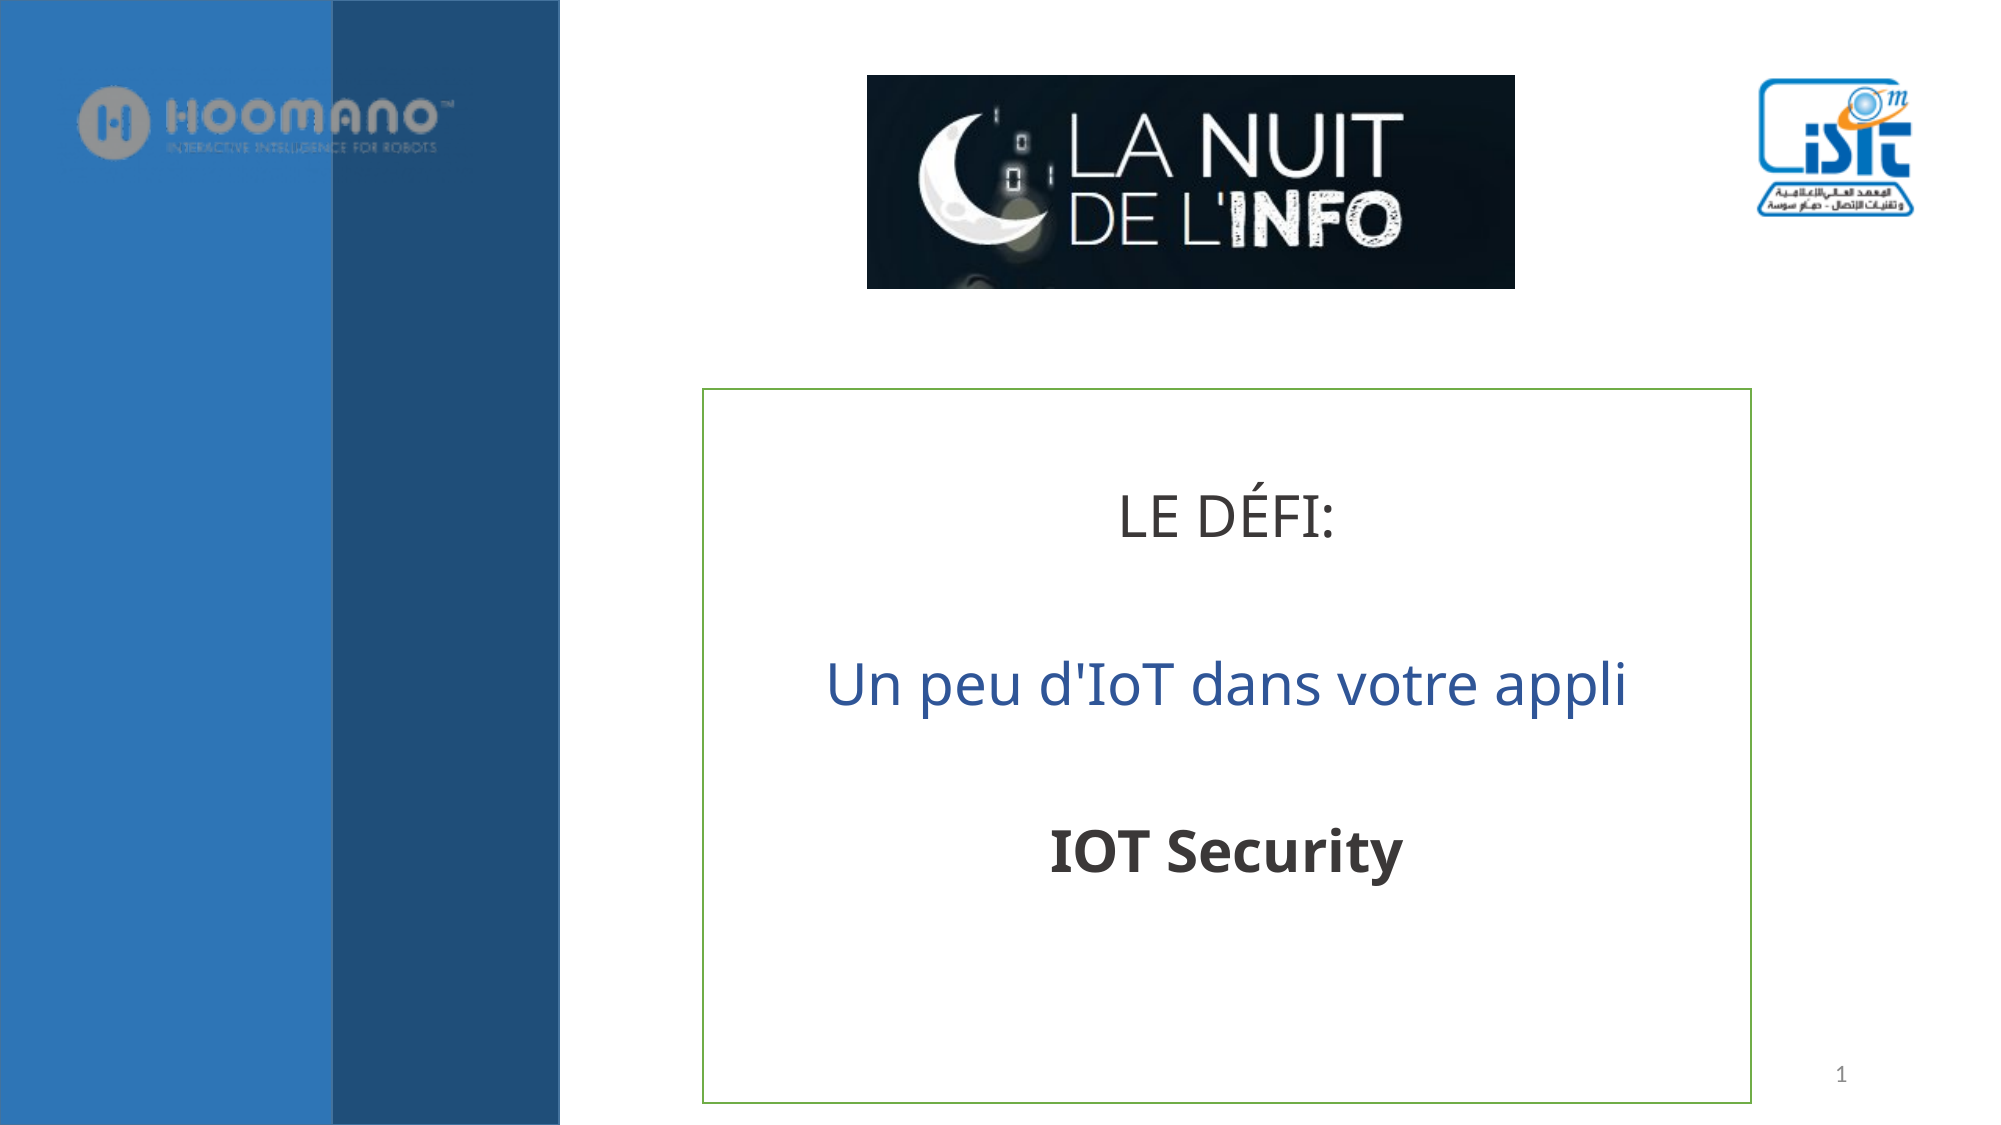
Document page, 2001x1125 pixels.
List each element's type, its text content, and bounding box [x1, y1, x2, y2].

picture [1679, 0, 1991, 308]
picture [57, 65, 473, 183]
picture [867, 75, 1515, 289]
slide_number 1 [1412, 1042, 1863, 1103]
text_box [331, 0, 560, 1125]
text_box [0, 0, 331, 1125]
list LE DÉFI: Un peu d'IoT dans votre appli IOT Security [702, 388, 1752, 1104]
